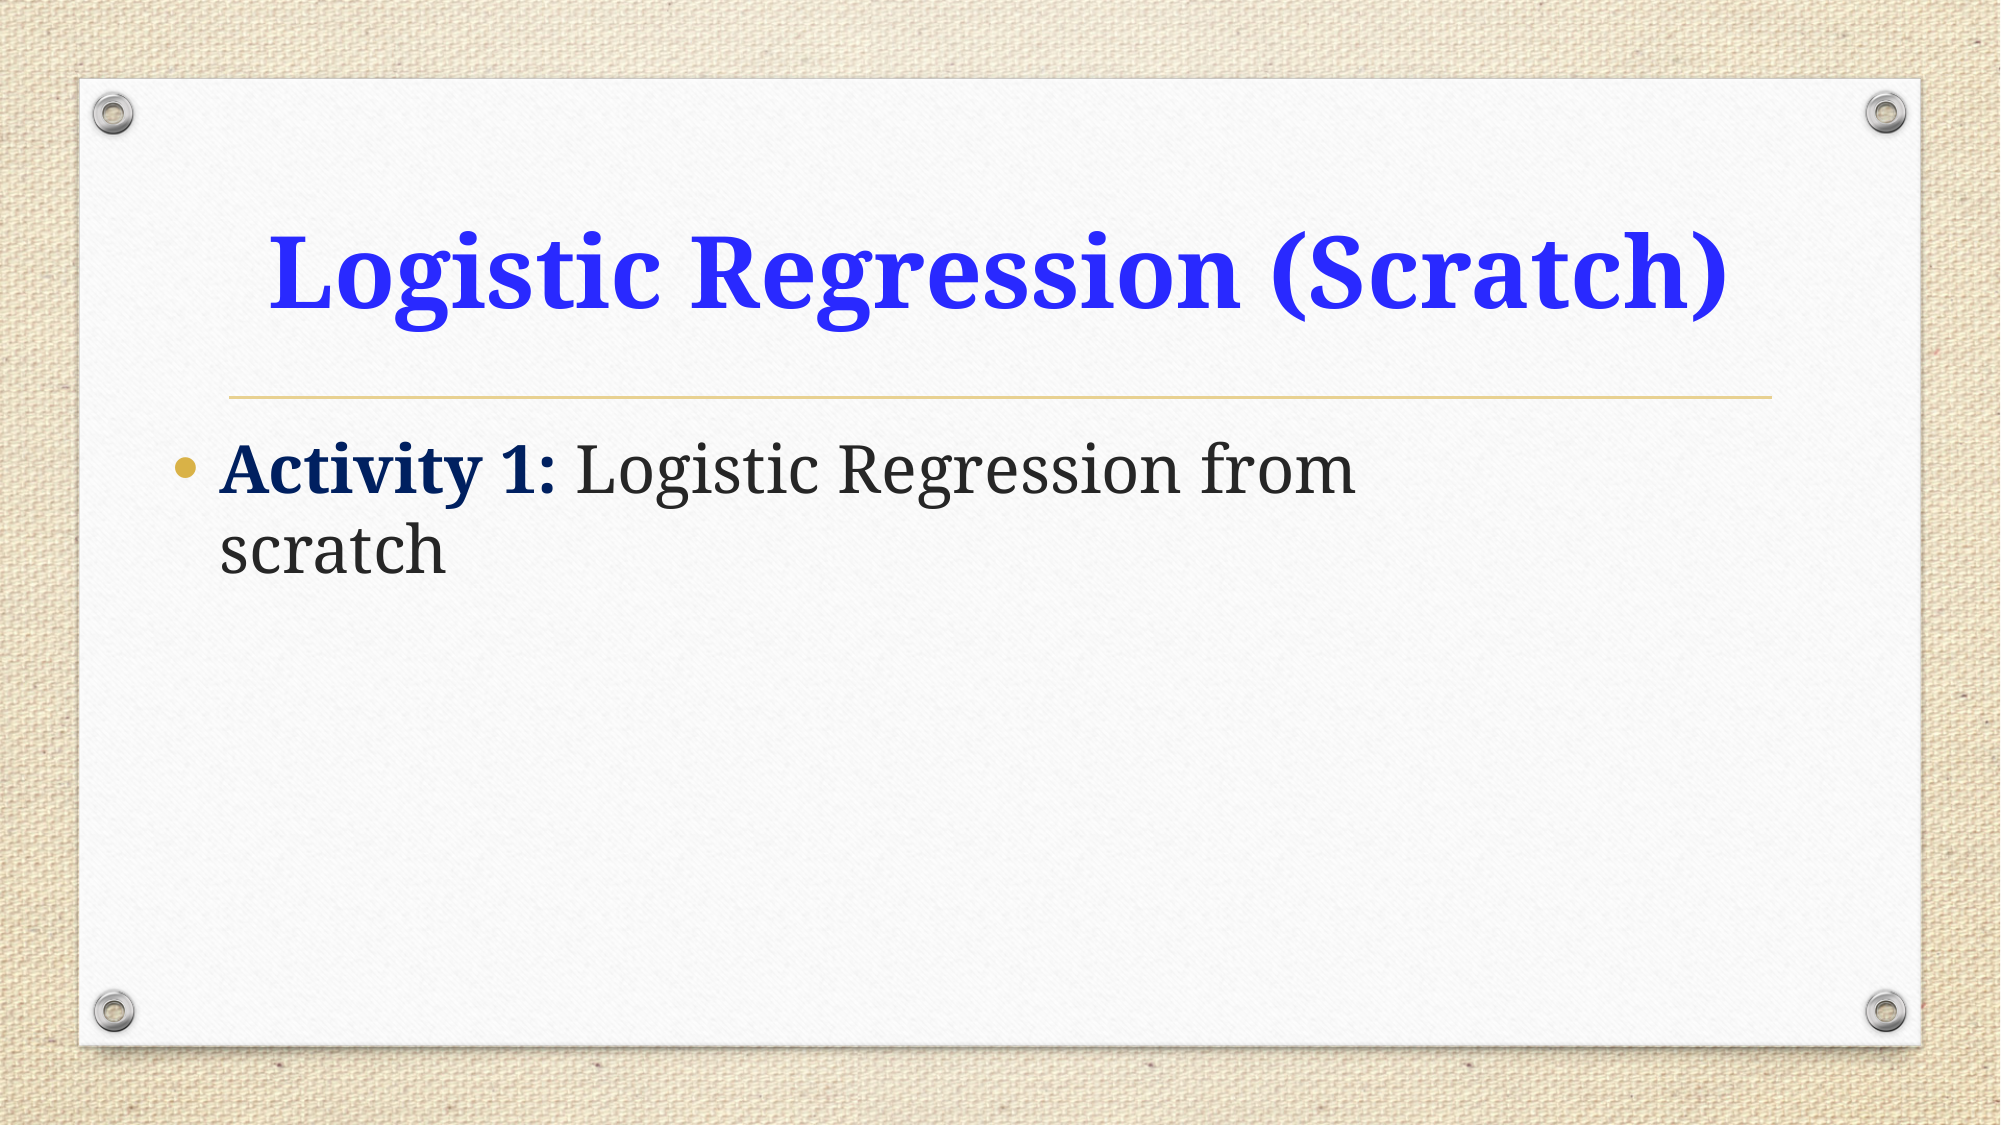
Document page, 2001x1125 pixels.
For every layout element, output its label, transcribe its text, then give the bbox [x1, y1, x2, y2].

picture [0, 0, 2001, 1125]
title Logistic Regression (Scratch) [212, 161, 1788, 375]
list Activity 1: Logistic Regression from scratch [157, 419, 1572, 964]
